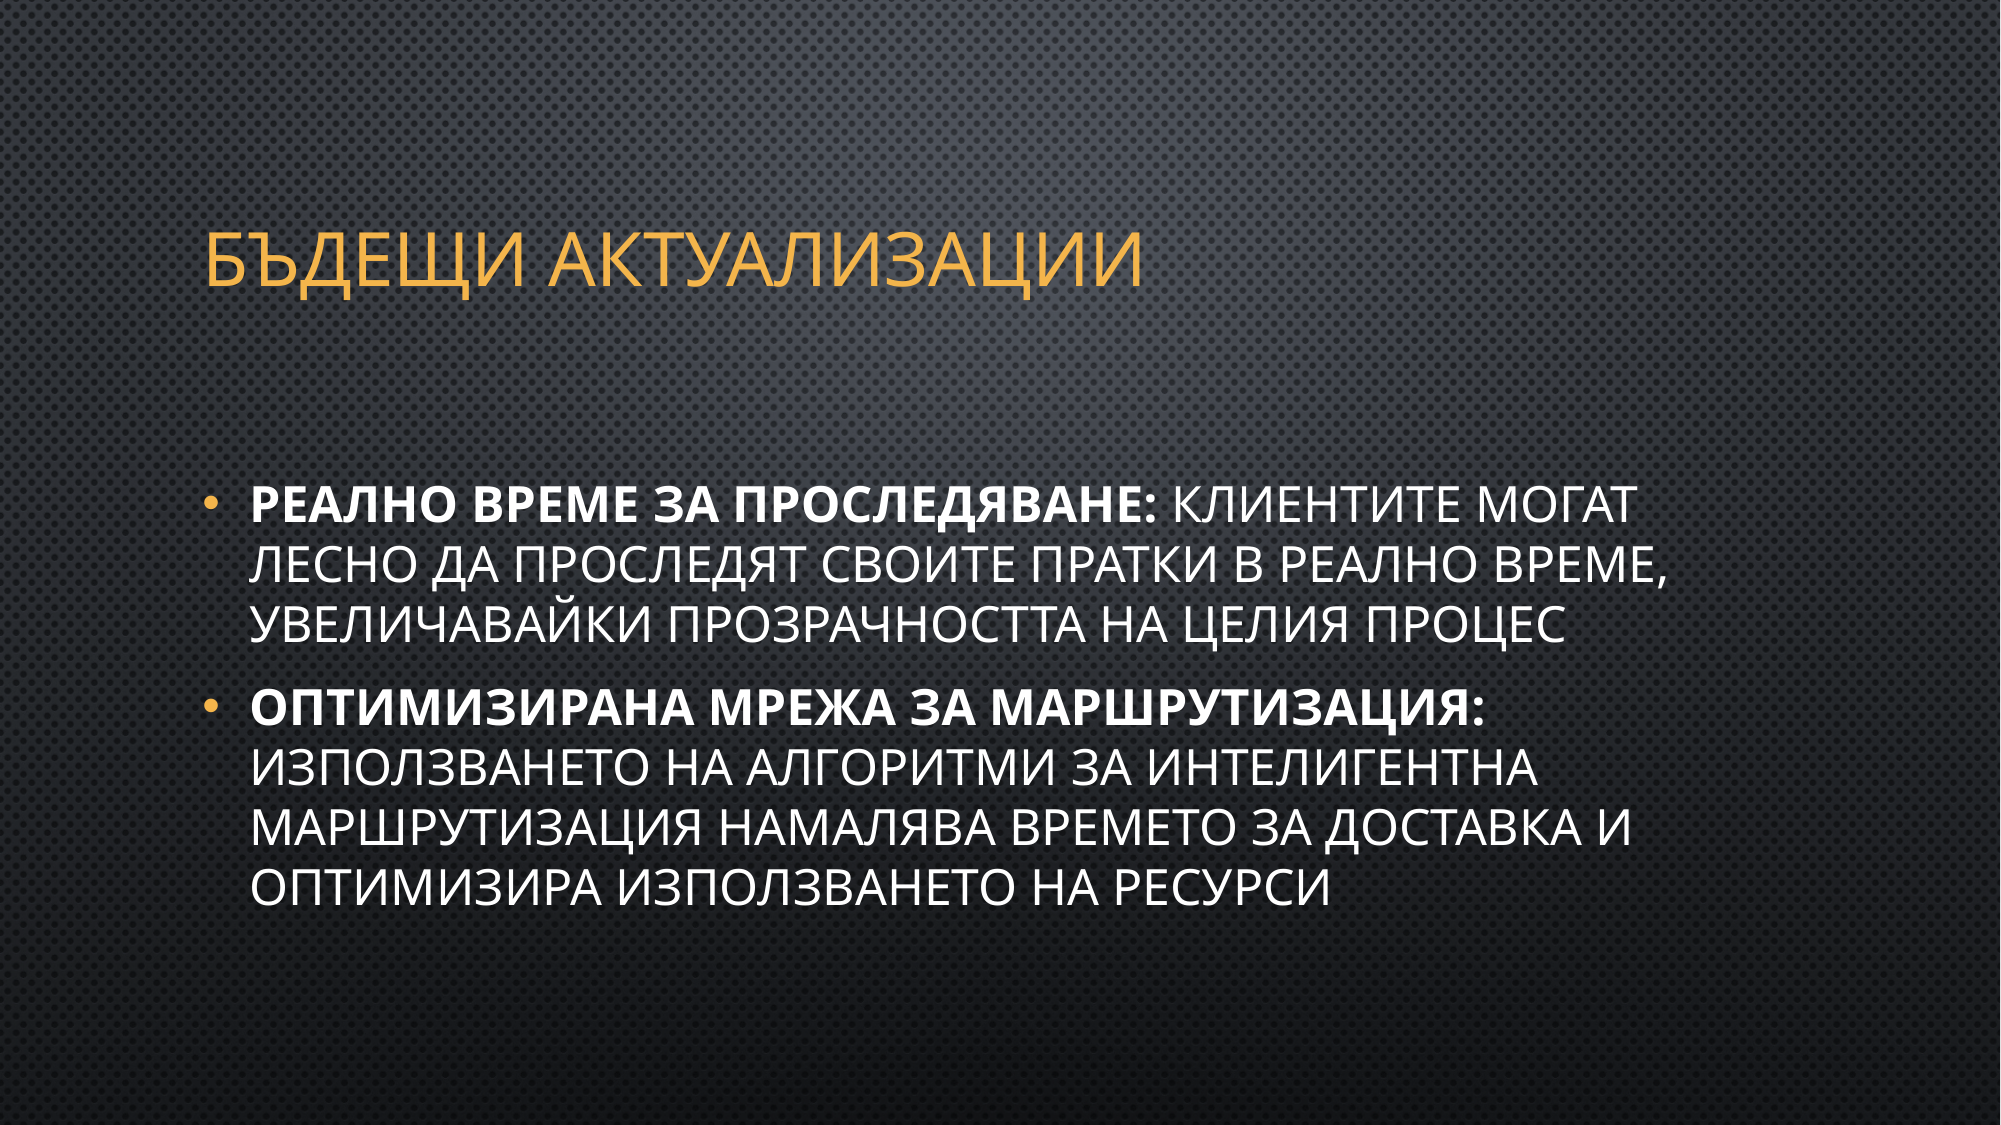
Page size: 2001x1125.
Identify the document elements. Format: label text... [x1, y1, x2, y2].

list Реално време за проследяване: Клиентите могат лесно да проследят своите пратки в реално време, увеличавайки прозрачността на целия процес Оптимизирана мрежа за маршрутизация: Използването на алгоритми за интелигентна маршрутизация намалява времето за доставка и оптимизира използването на ресурси [187, 437, 1813, 950]
title Бъдещи актуализации [187, 99, 1813, 413]
